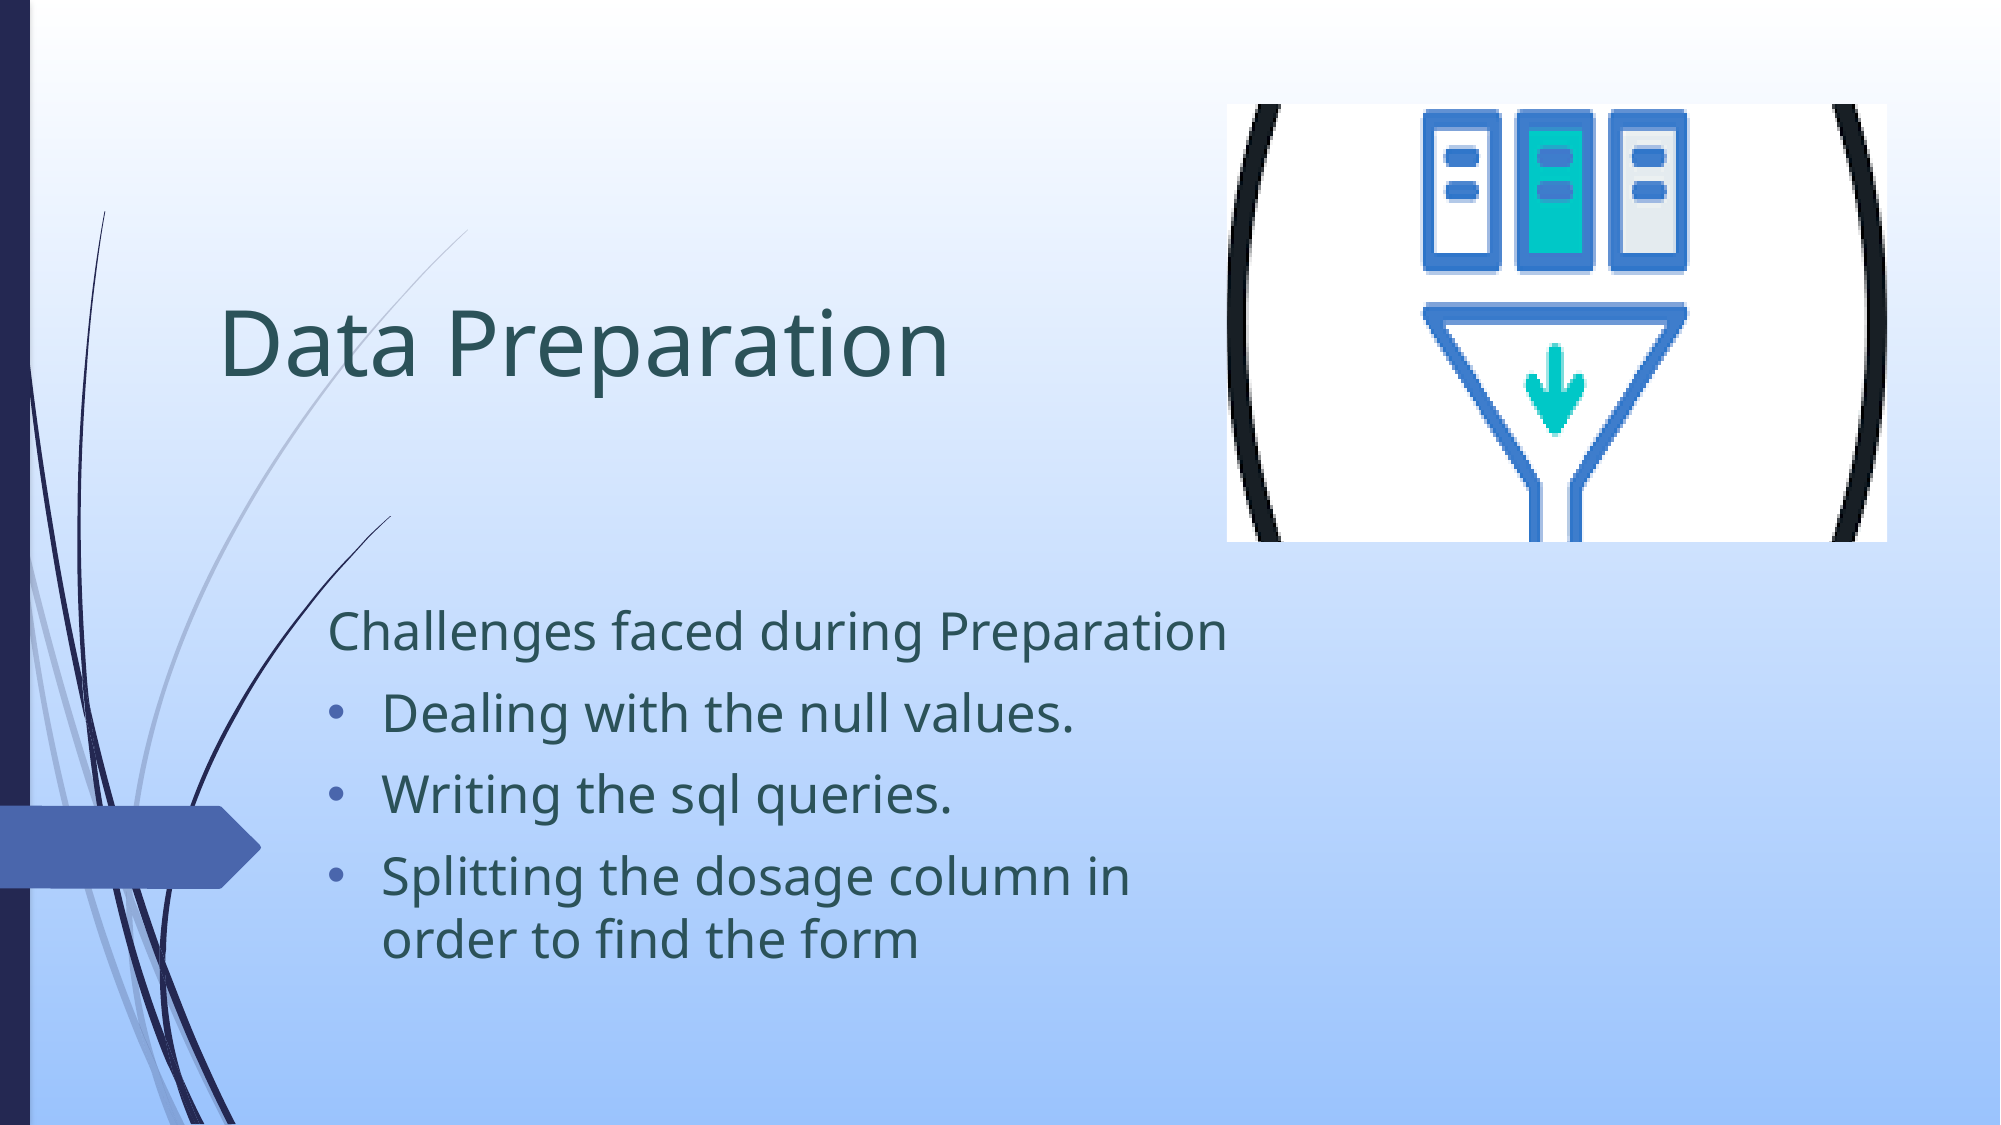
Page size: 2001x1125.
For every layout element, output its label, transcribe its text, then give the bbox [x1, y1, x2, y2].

list Challenges faced during Preparation Dealing with the null values. Writing the sql queries. Splitting the dosage column in order to find the form [312, 590, 1254, 983]
picture [1226, 103, 1888, 543]
title Data Preparation [202, 177, 1221, 403]
